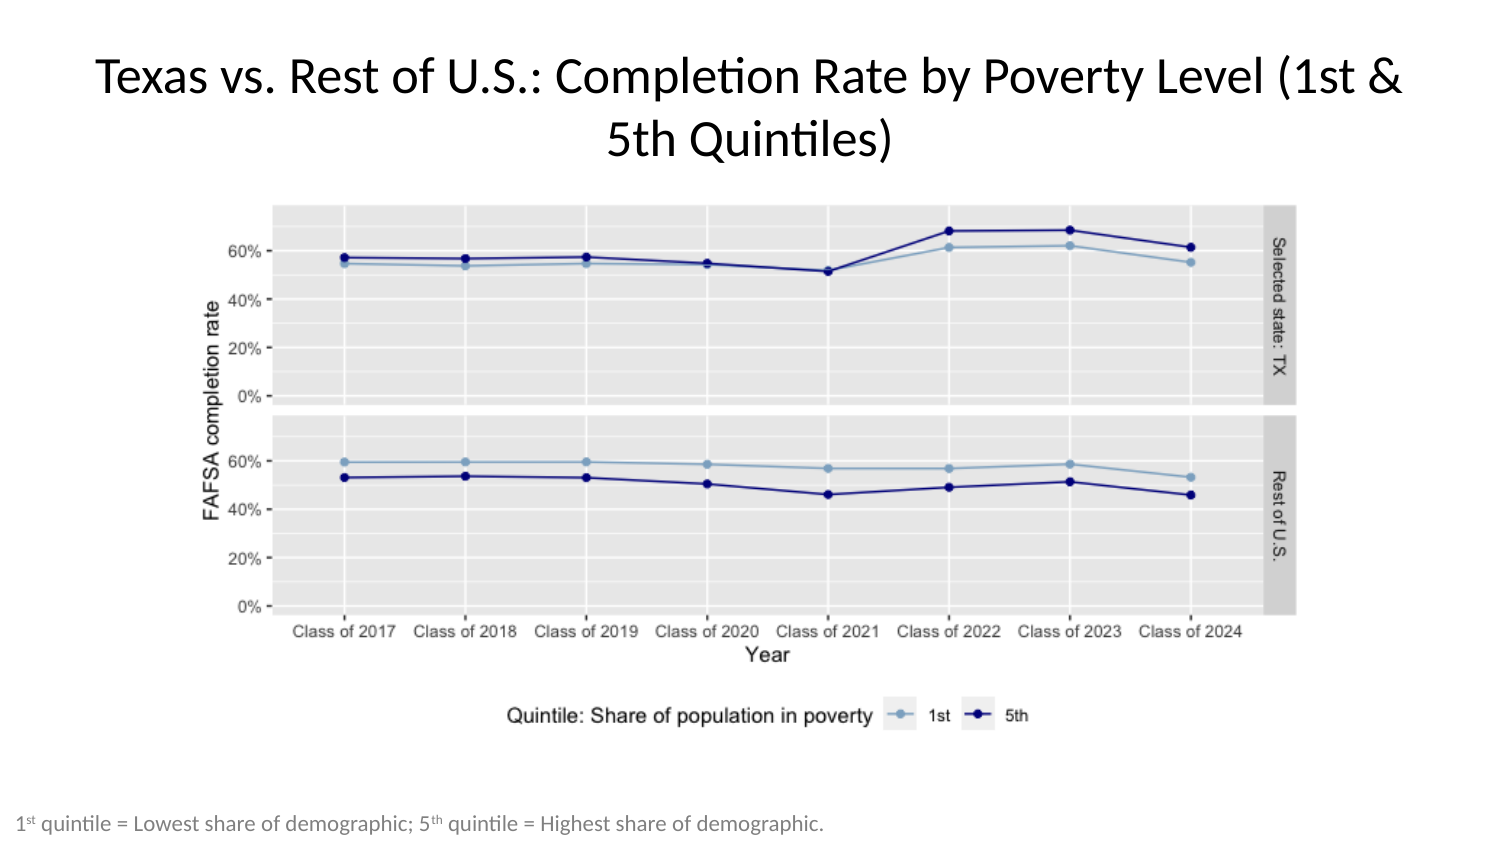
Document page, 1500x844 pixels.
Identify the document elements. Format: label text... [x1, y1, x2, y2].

text_box 1st quintile = Lowest share of demographic; 5th quintile = Highest share of demographic. [0, 800, 1500, 844]
title Texas vs. Rest of U.S.: Completion Rate by Poverty Level (1st & 5th Quintiles) [75, 33, 1425, 175]
picture [193, 195, 1307, 753]
